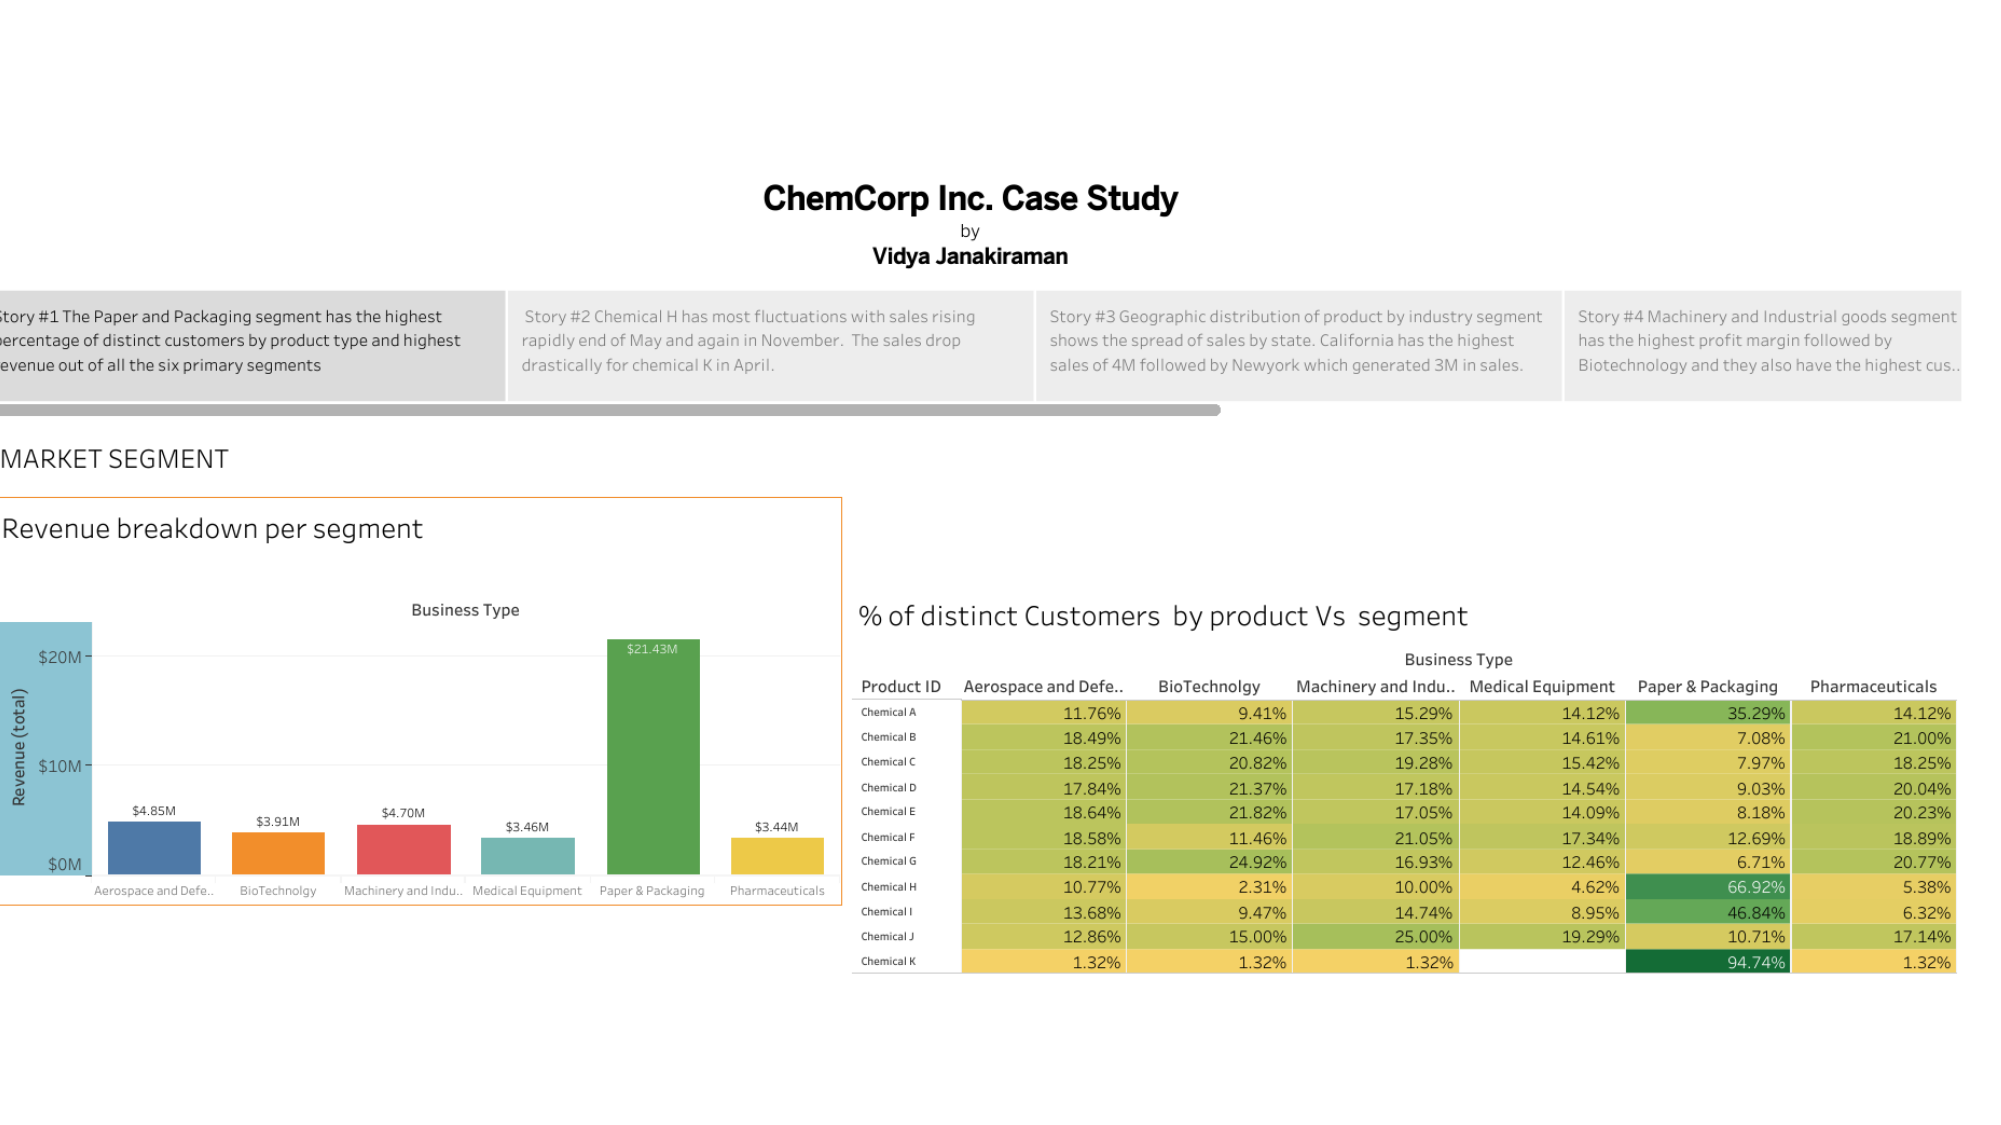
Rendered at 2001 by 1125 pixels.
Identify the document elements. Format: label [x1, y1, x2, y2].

picture [0, 168, 1970, 992]
